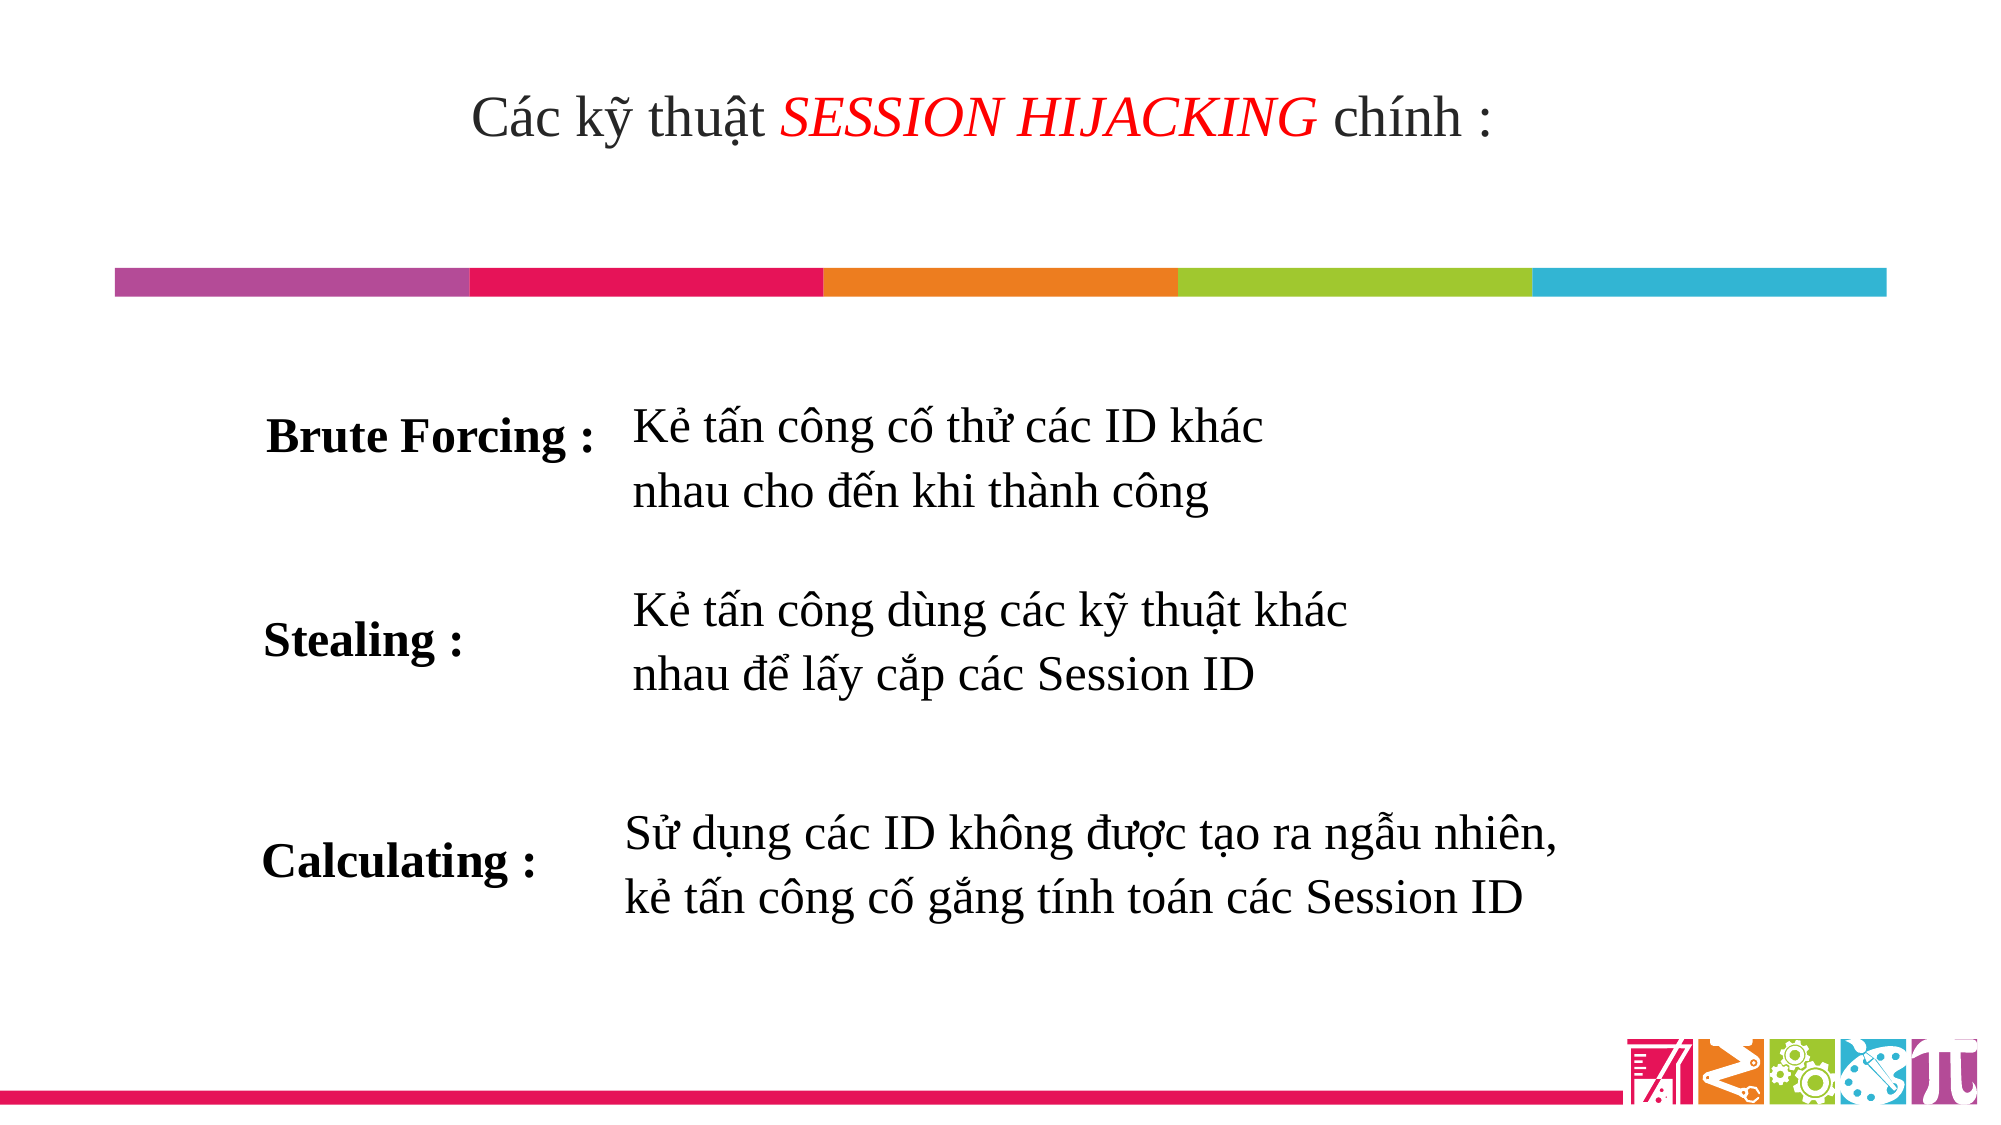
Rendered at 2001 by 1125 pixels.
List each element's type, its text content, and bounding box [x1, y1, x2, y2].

list Các kỹ thuật SESSION HIJACKING chính : [33, 58, 1932, 177]
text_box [190, 564, 1465, 707]
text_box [235, 787, 1626, 930]
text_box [235, 381, 1331, 523]
